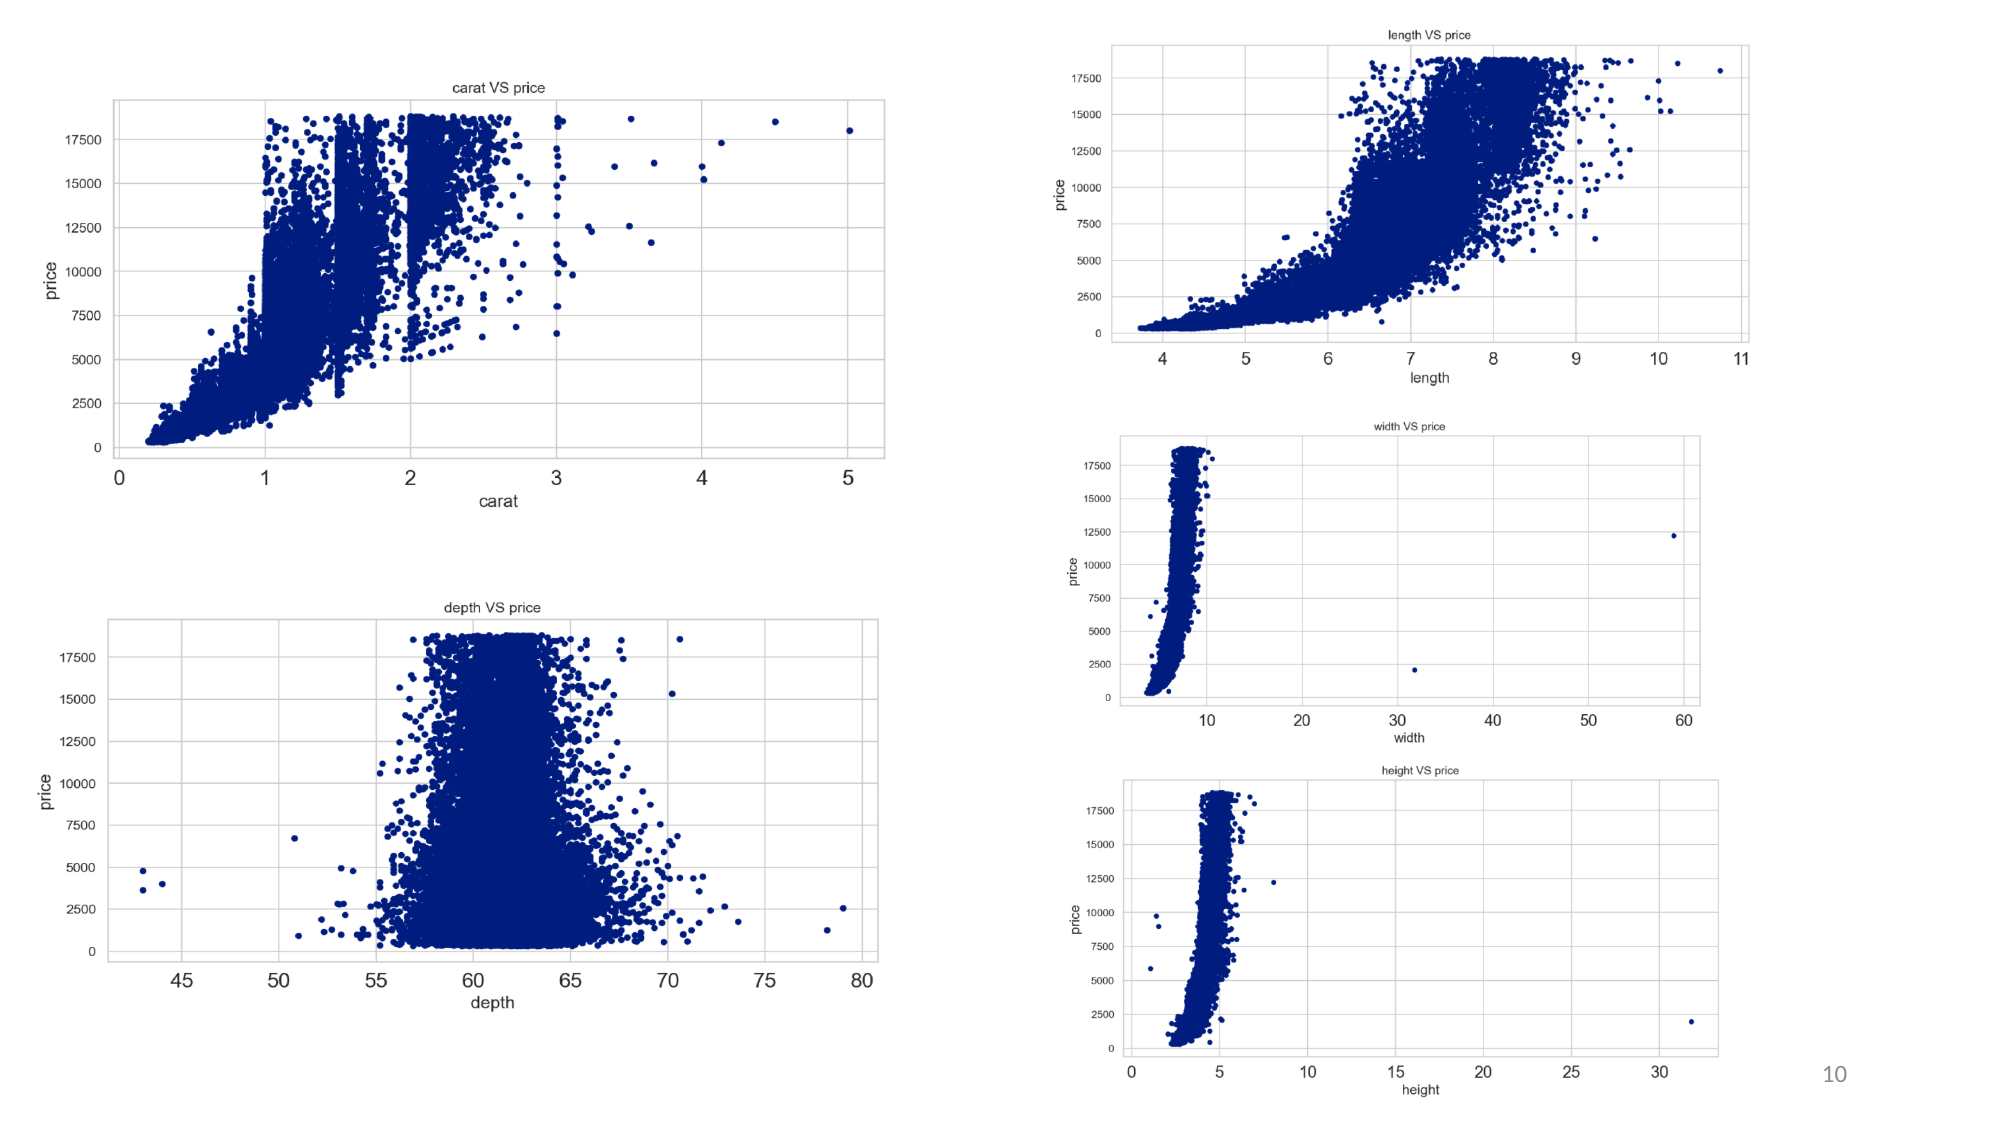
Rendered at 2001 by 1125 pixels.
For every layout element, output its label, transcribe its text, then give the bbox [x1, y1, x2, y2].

picture [25, 75, 893, 510]
picture [1063, 757, 1729, 1103]
picture [1063, 416, 1715, 752]
picture [0, 587, 894, 1021]
picture [1038, 22, 1763, 394]
slide_number 10 [1729, 1042, 1863, 1103]
